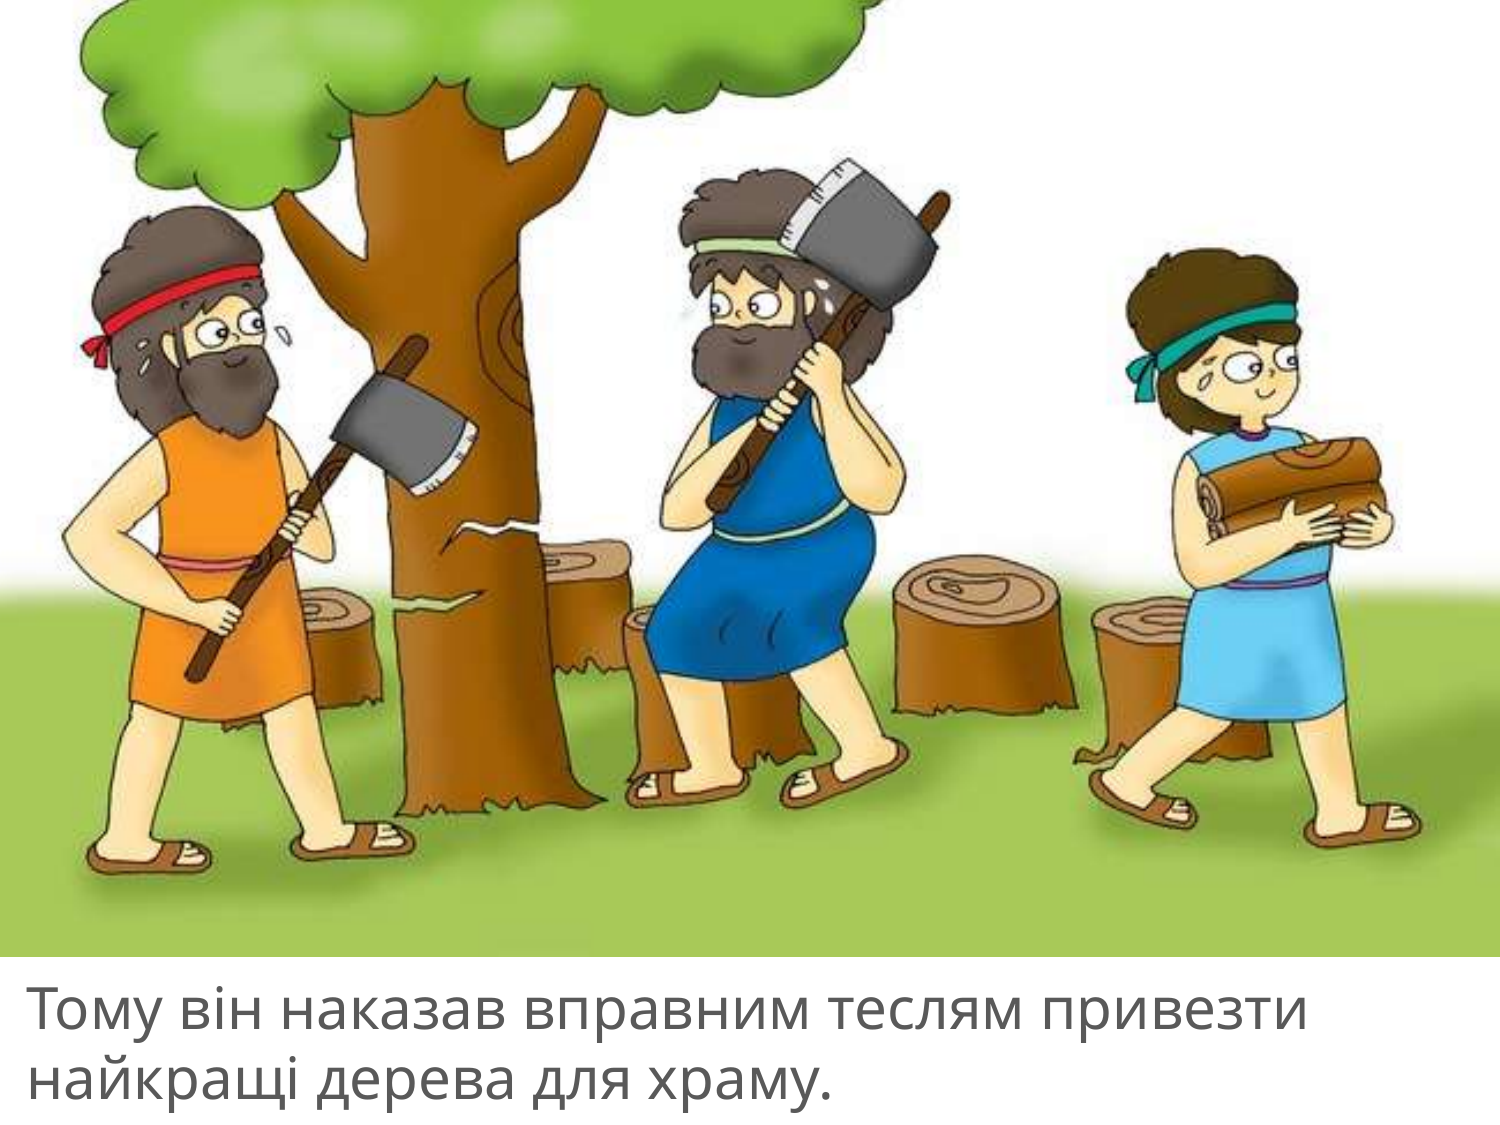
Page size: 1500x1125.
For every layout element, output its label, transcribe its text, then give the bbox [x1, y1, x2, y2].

text_box Тому він наказав вправним теслям привезти найкращі дерева для храму. [11, 965, 1483, 1119]
picture [0, 0, 1500, 957]
